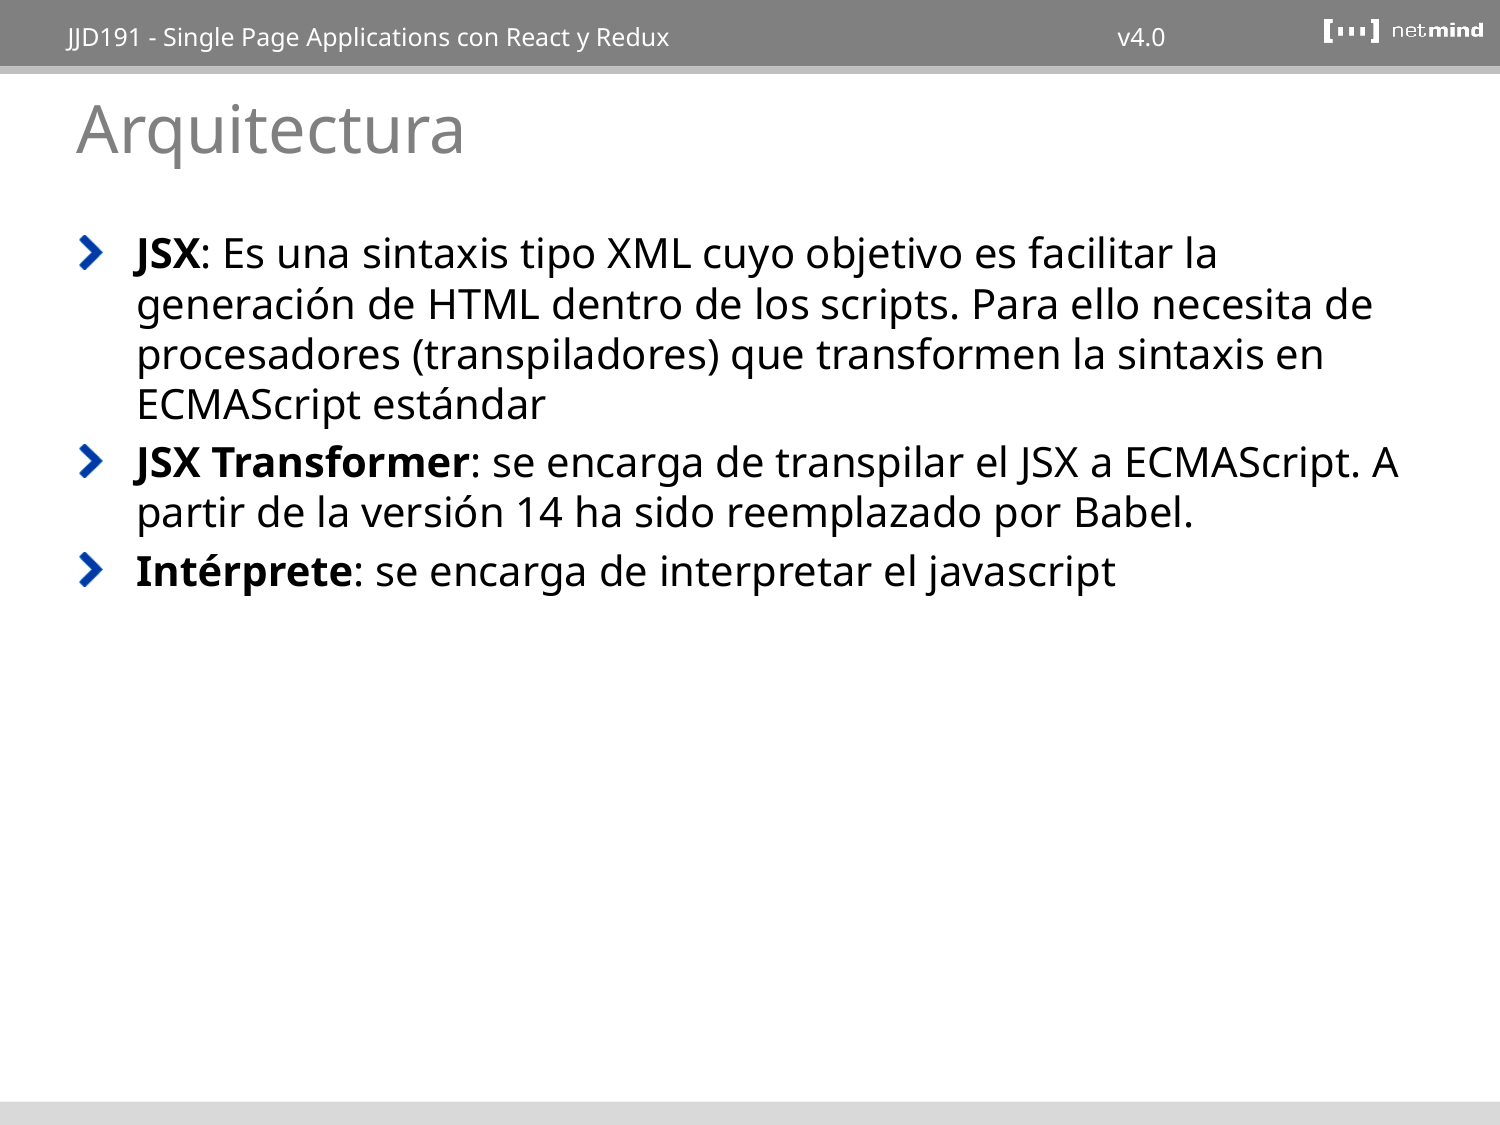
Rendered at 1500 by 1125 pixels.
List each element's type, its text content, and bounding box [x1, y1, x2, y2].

title Arquitectura [61, 79, 1483, 268]
list JSX: Es una sintaxis tipo XML cuyo objetivo es facilitar la generación de HTML dentro de los scripts. Para ello necesita de procesadores (transpiladores) que transformen la sintaxis en ECMAScript estándar JSX Transformer: se encarga de transpilar el JSX a ECMAScript. A partir de la versión 14 ha sido reemplazado por Babel. Intérprete: se encarga de interpretar el javascript [64, 219, 1447, 811]
picture [79, 444, 103, 478]
picture [79, 235, 103, 270]
picture [1324, 19, 1483, 43]
picture [79, 552, 103, 587]
